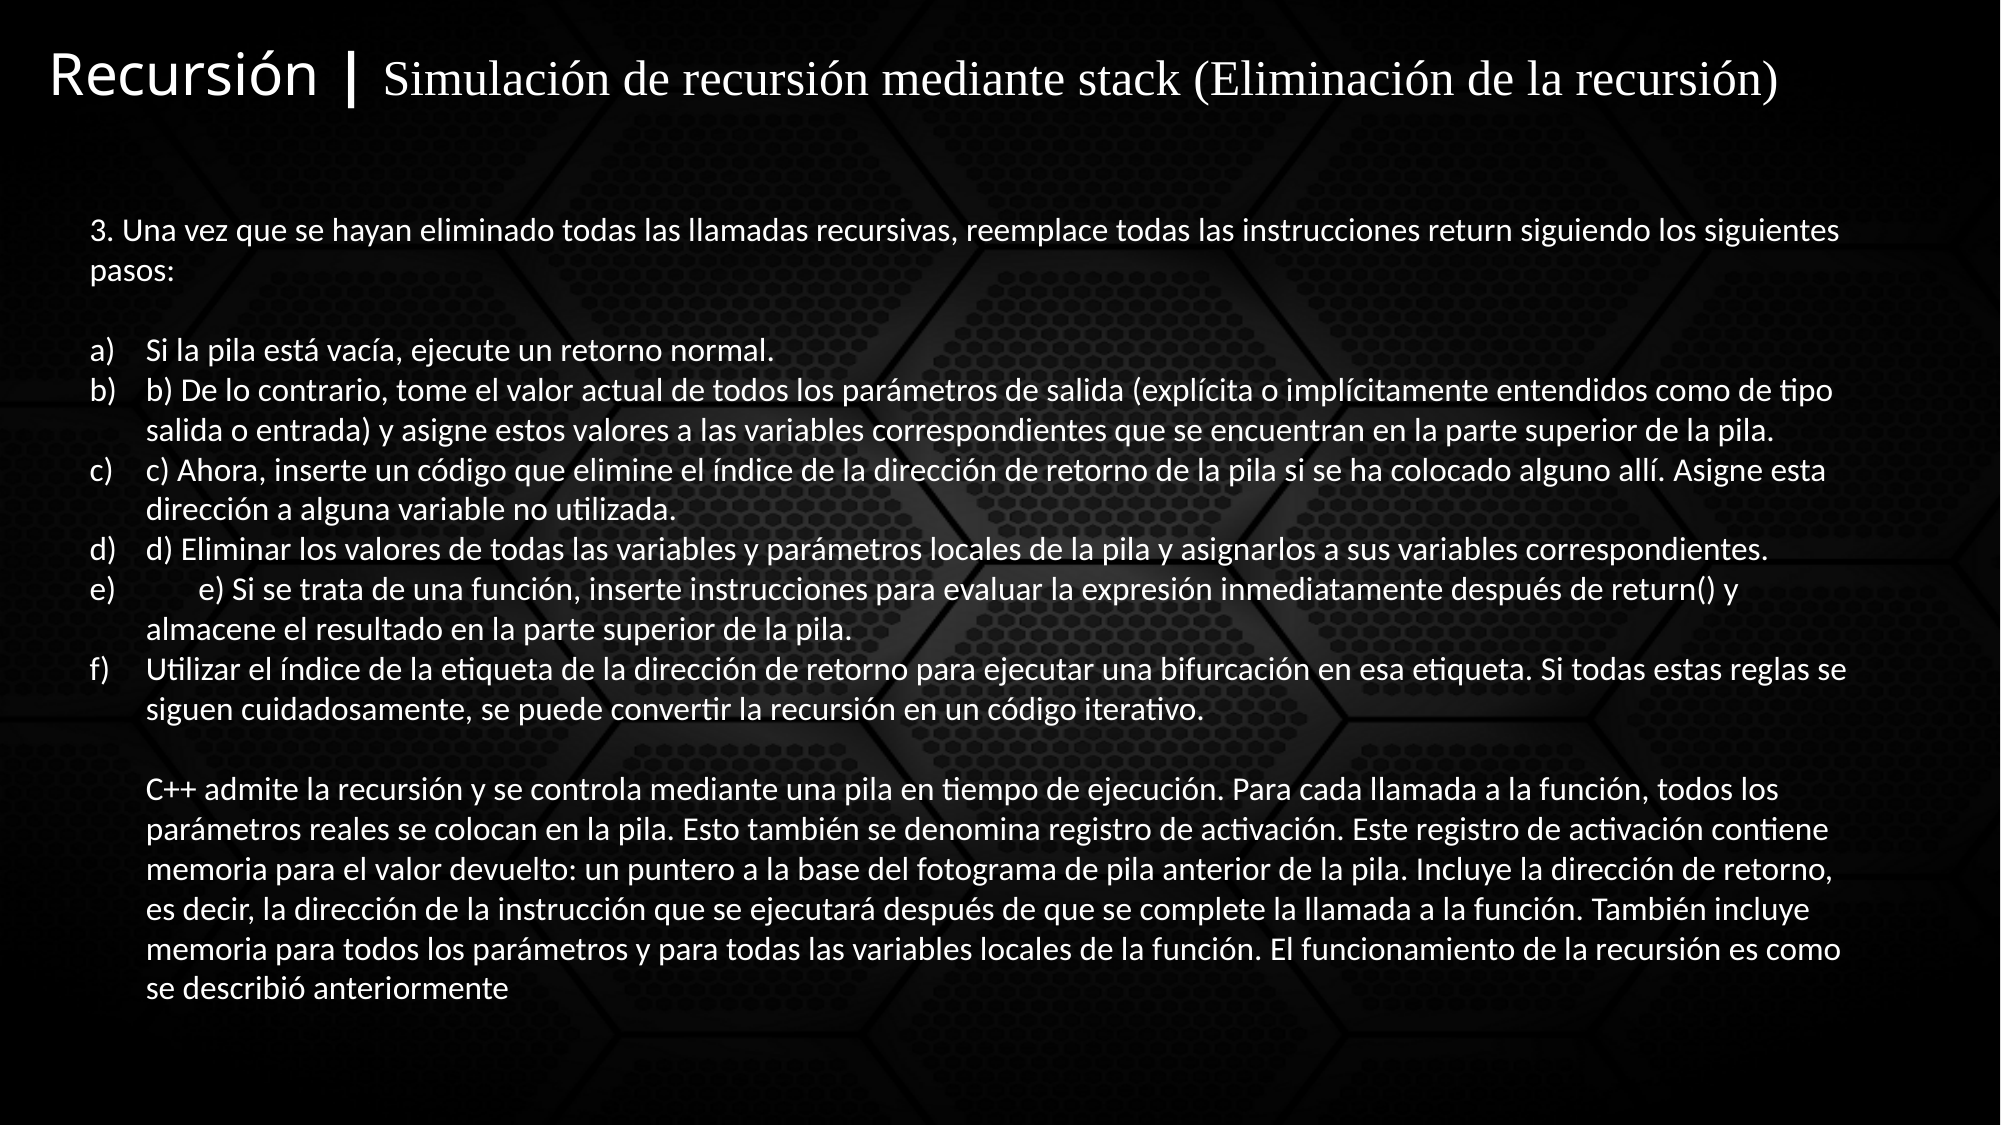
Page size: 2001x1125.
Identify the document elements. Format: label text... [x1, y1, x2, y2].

text_box Recursión | Simulación de recursión mediante stack (Eliminación de la recursión) [34, 29, 1795, 115]
picture [0, 0, 2001, 1125]
text_box 3. Una vez que se hayan eliminado todas las llamadas recursivas, reemplace todas las instrucciones return siguiendo los siguientes pasos: Si la pila está vacía, ejecute un retorno normal. b) De lo contrario, tome el valor actual de todos los parámetros de salida (explícita o implícitamente entendidos como de tipo salida o entrada) y asigne estos valores a las variables correspondientes que se encuentran en la parte superior de la pila. c) Ahora, inserte un código que elimine el índice de la dirección de retorno de la pila si se ha colocado alguno allí. Asigne esta dirección a alguna variable no utilizada. d) Eliminar los valores de todas las variables y parámetros locales de la pila y asignarlos a sus variables correspondientes. e) Si se trata de una función, inserte instrucciones para evaluar la expresión inmediatamente después de return() y almacene el resultado en la parte superior de la pila. Utilizar el índice de la etiqueta de la dirección de retorno para ejecutar una bifurcación en esa etiqueta. Si todas estas reglas se siguen cuidadosamente, se puede convertir la recursión en un código iterativo. C++ admite la recursión y se controla mediante una pila en tiempo de ejecución. Para cada llamada a la función, todos los parámetros reales se colocan en la pila. Esto también se denomina registro de activación. Este registro de activación contiene memoria para el valor devuelto: un puntero a la base del fotograma de pila anterior de la pila. Incluye la dirección de retorno, es decir, la dirección de la instrucción que se ejecutará después de que se complete la llamada a la función. También incluye memoria para todos los parámetros y para todas las variables locales de la función. El funcionamiento de la recursión es como se describió anteriormente [74, 200, 1865, 1054]
